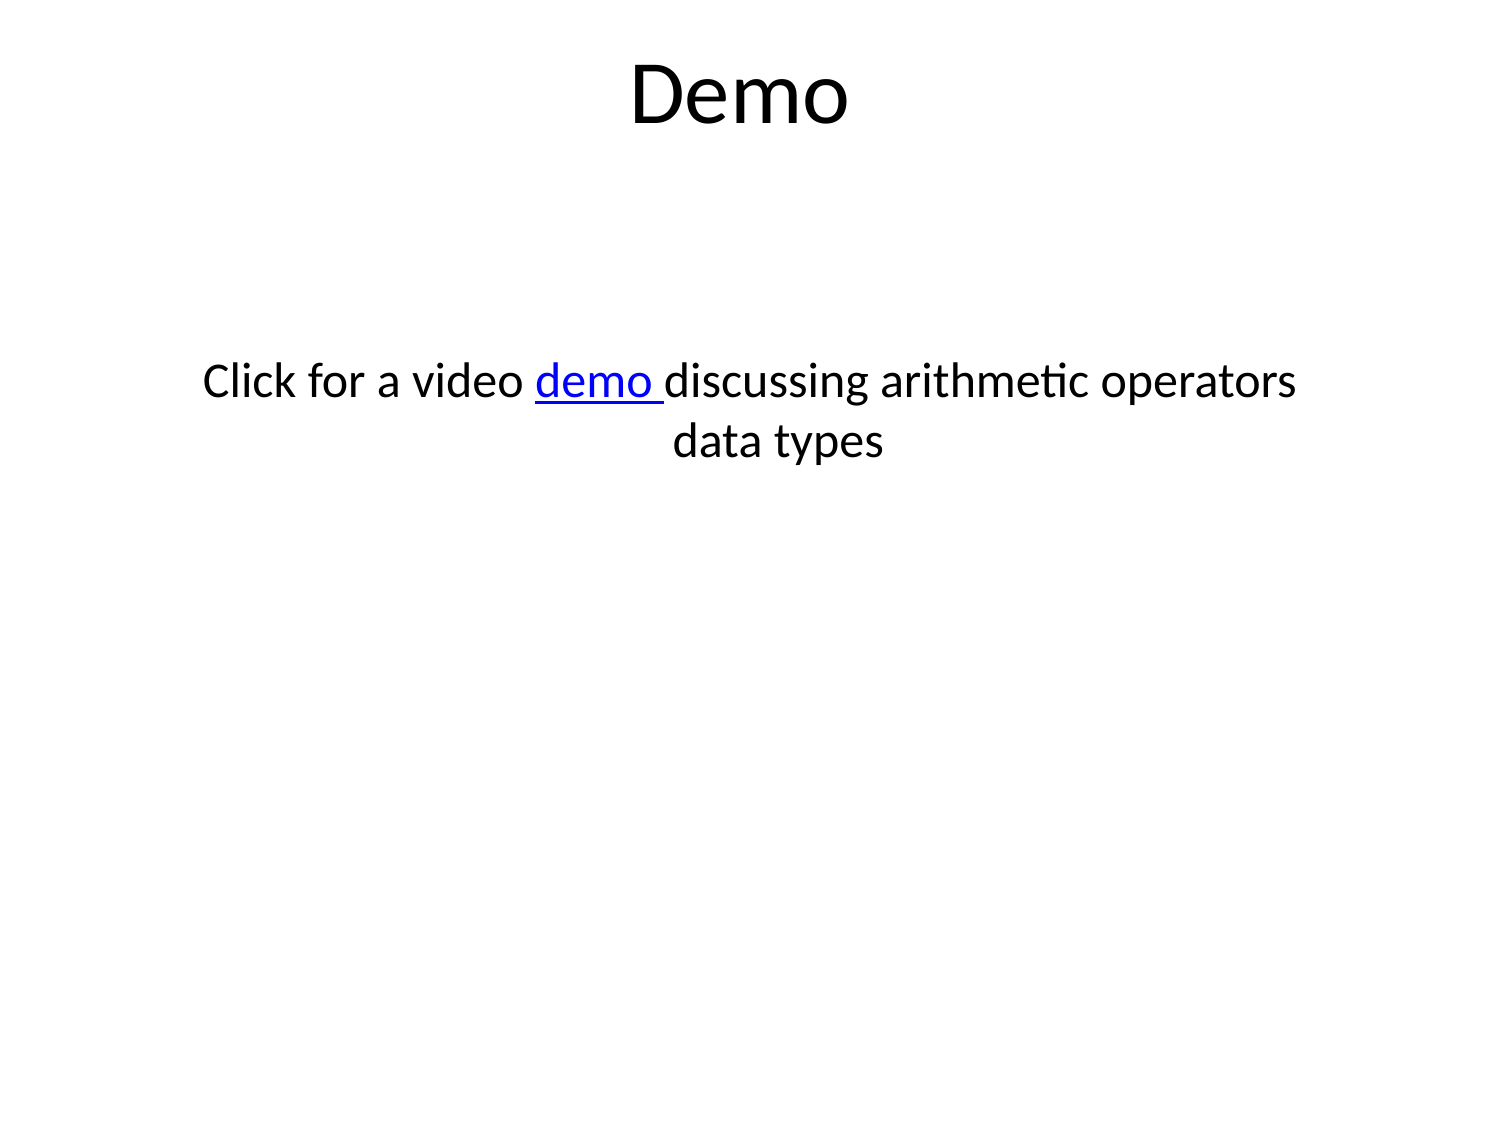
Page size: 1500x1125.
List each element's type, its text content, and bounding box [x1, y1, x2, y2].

title Demo [75, 24, 1425, 150]
list Click for a video demo discussing arithmetic operators data types [150, 200, 1350, 1075]
